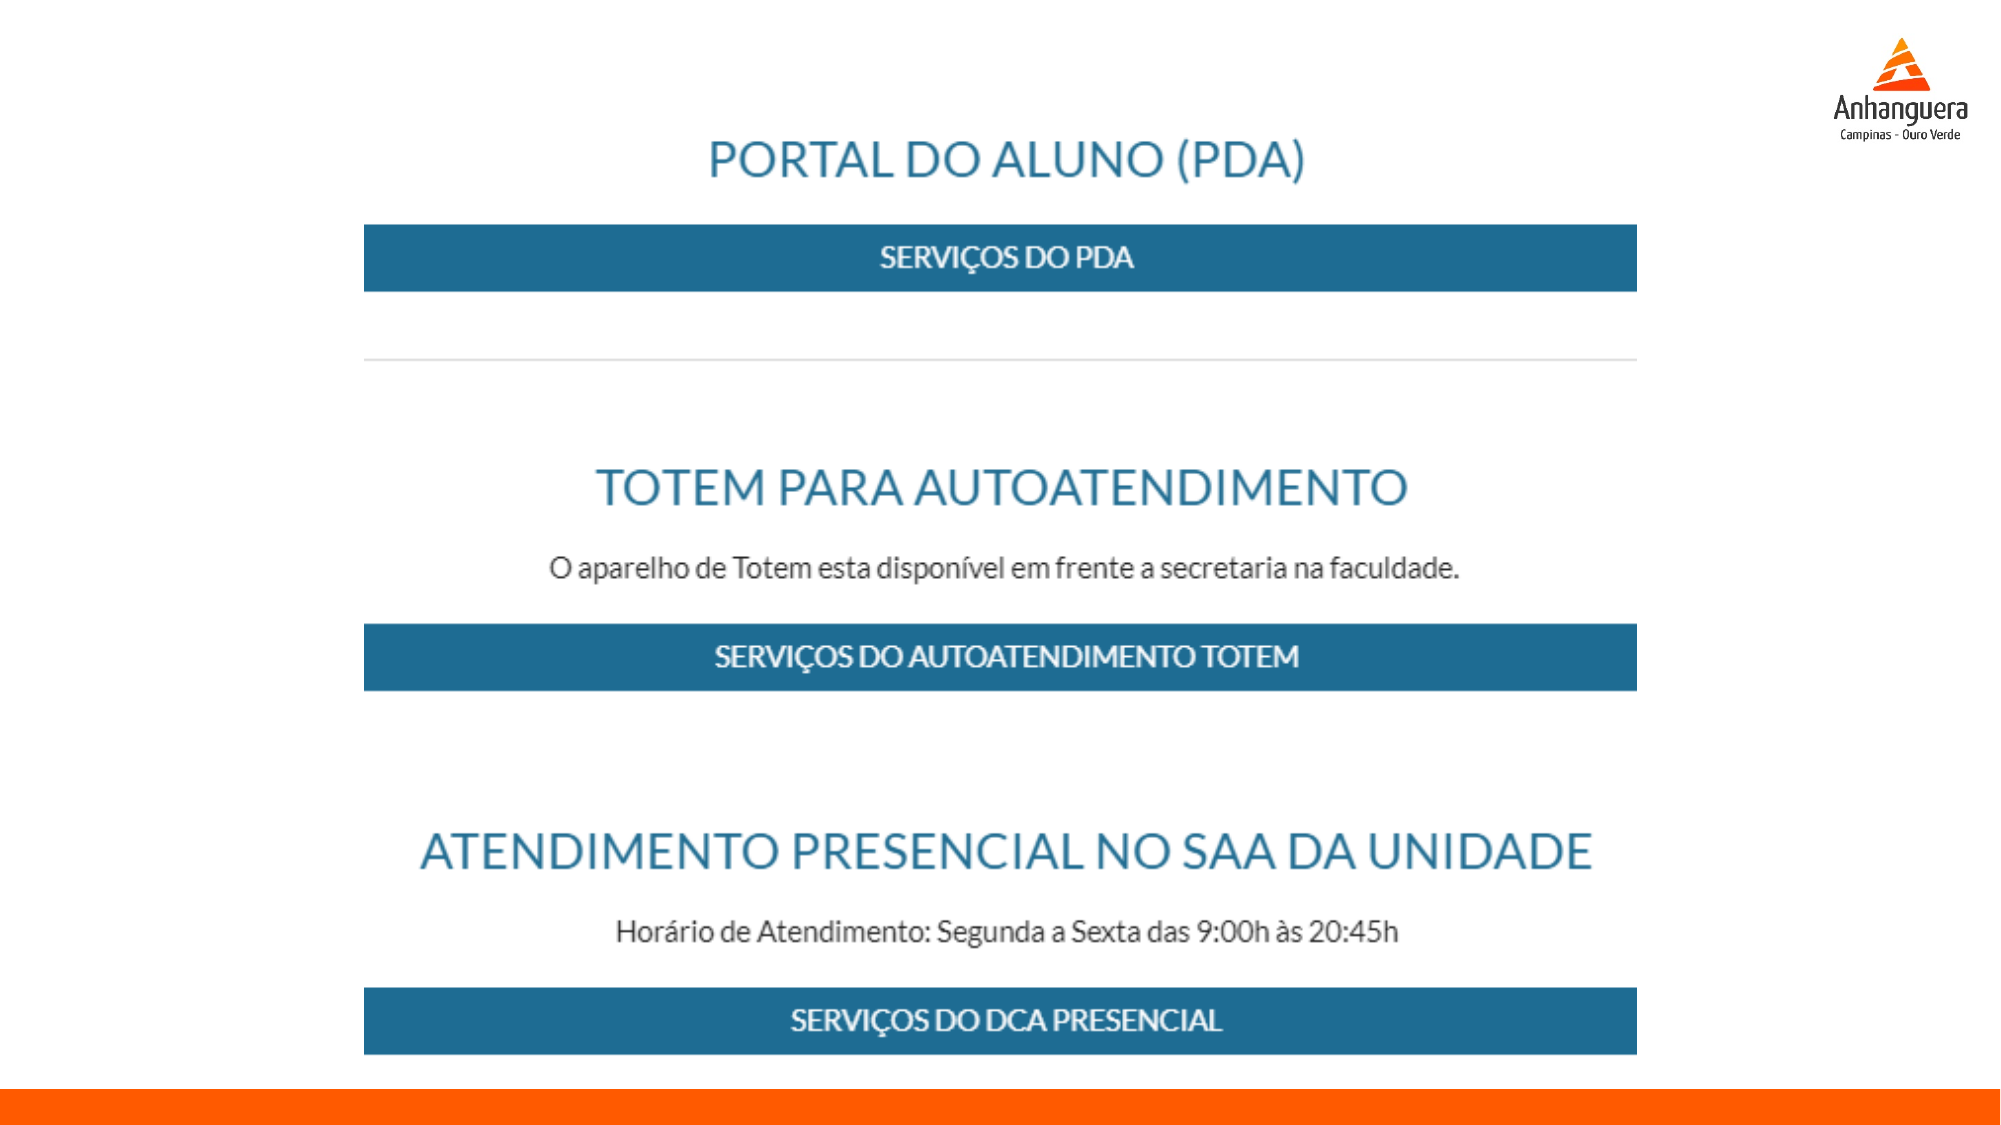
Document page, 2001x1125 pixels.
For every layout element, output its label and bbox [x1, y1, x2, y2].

picture [1826, 22, 1974, 170]
picture [364, 51, 1637, 1075]
